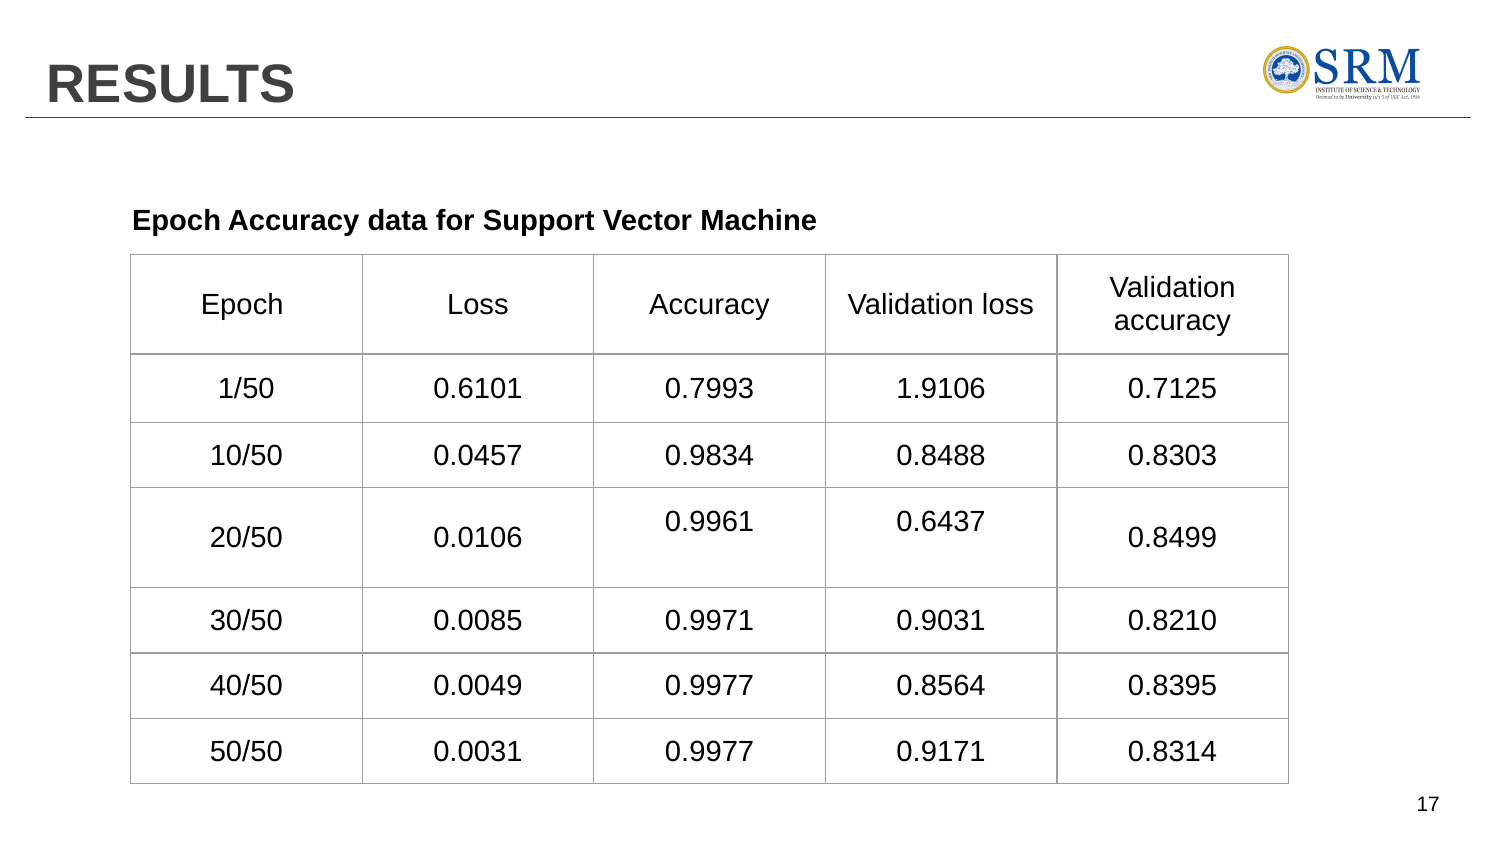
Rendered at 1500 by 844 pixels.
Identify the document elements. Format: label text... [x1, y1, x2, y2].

text_box 17 [1410, 784, 1459, 822]
table_cell 0.8303 [1058, 423, 1288, 487]
table_cell 0.9971 [594, 588, 825, 652]
table_cell 0.0457 [363, 423, 593, 487]
table_cell 50/50 [131, 719, 362, 783]
table_header Loss [363, 255, 593, 353]
table_cell 0.9977 [594, 654, 825, 718]
table_cell 0.9977 [594, 719, 825, 783]
table_cell 0.8488 [826, 423, 1056, 487]
table_cell 0.0031 [363, 719, 593, 783]
table_cell 0.6437 [826, 488, 1056, 587]
table_header Validation accuracy [1058, 255, 1288, 353]
table_cell 0.6101 [363, 355, 593, 422]
table_cell 0.9031 [826, 588, 1056, 652]
table_cell 0.8499 [1058, 488, 1288, 587]
text_box [45, 178, 1409, 245]
table_cell 10/50 [131, 423, 362, 487]
table_cell 30/50 [131, 588, 362, 652]
table_cell 0.9961 [594, 488, 825, 587]
table_cell 0.9834 [594, 423, 825, 487]
table_cell 0.7125 [1058, 355, 1288, 422]
table_cell 40/50 [131, 654, 362, 718]
table_header Validation loss [826, 255, 1056, 353]
table_cell 0.0106 [363, 488, 593, 587]
table_cell 1.9106 [826, 355, 1056, 422]
table_cell 1/50 [131, 355, 362, 422]
table_cell 0.8395 [1058, 654, 1288, 718]
picture [1263, 46, 1420, 100]
text_box Epoch Accuracy data for Support Vector Machine [117, 185, 1191, 251]
table_cell 0.8210 [1058, 588, 1288, 652]
table_cell 0.9171 [826, 719, 1056, 783]
table_cell 0.7993 [594, 355, 825, 422]
table_cell 0.0049 [363, 654, 593, 718]
table_header Epoch [131, 255, 362, 353]
table_cell 0.0085 [363, 588, 593, 652]
table_cell 0.8314 [1058, 719, 1288, 783]
table_cell 20/50 [131, 488, 362, 587]
table_cell 0.8564 [826, 654, 1056, 718]
text_box RESULTS [34, 36, 1420, 116]
table_header Accuracy [594, 255, 825, 353]
